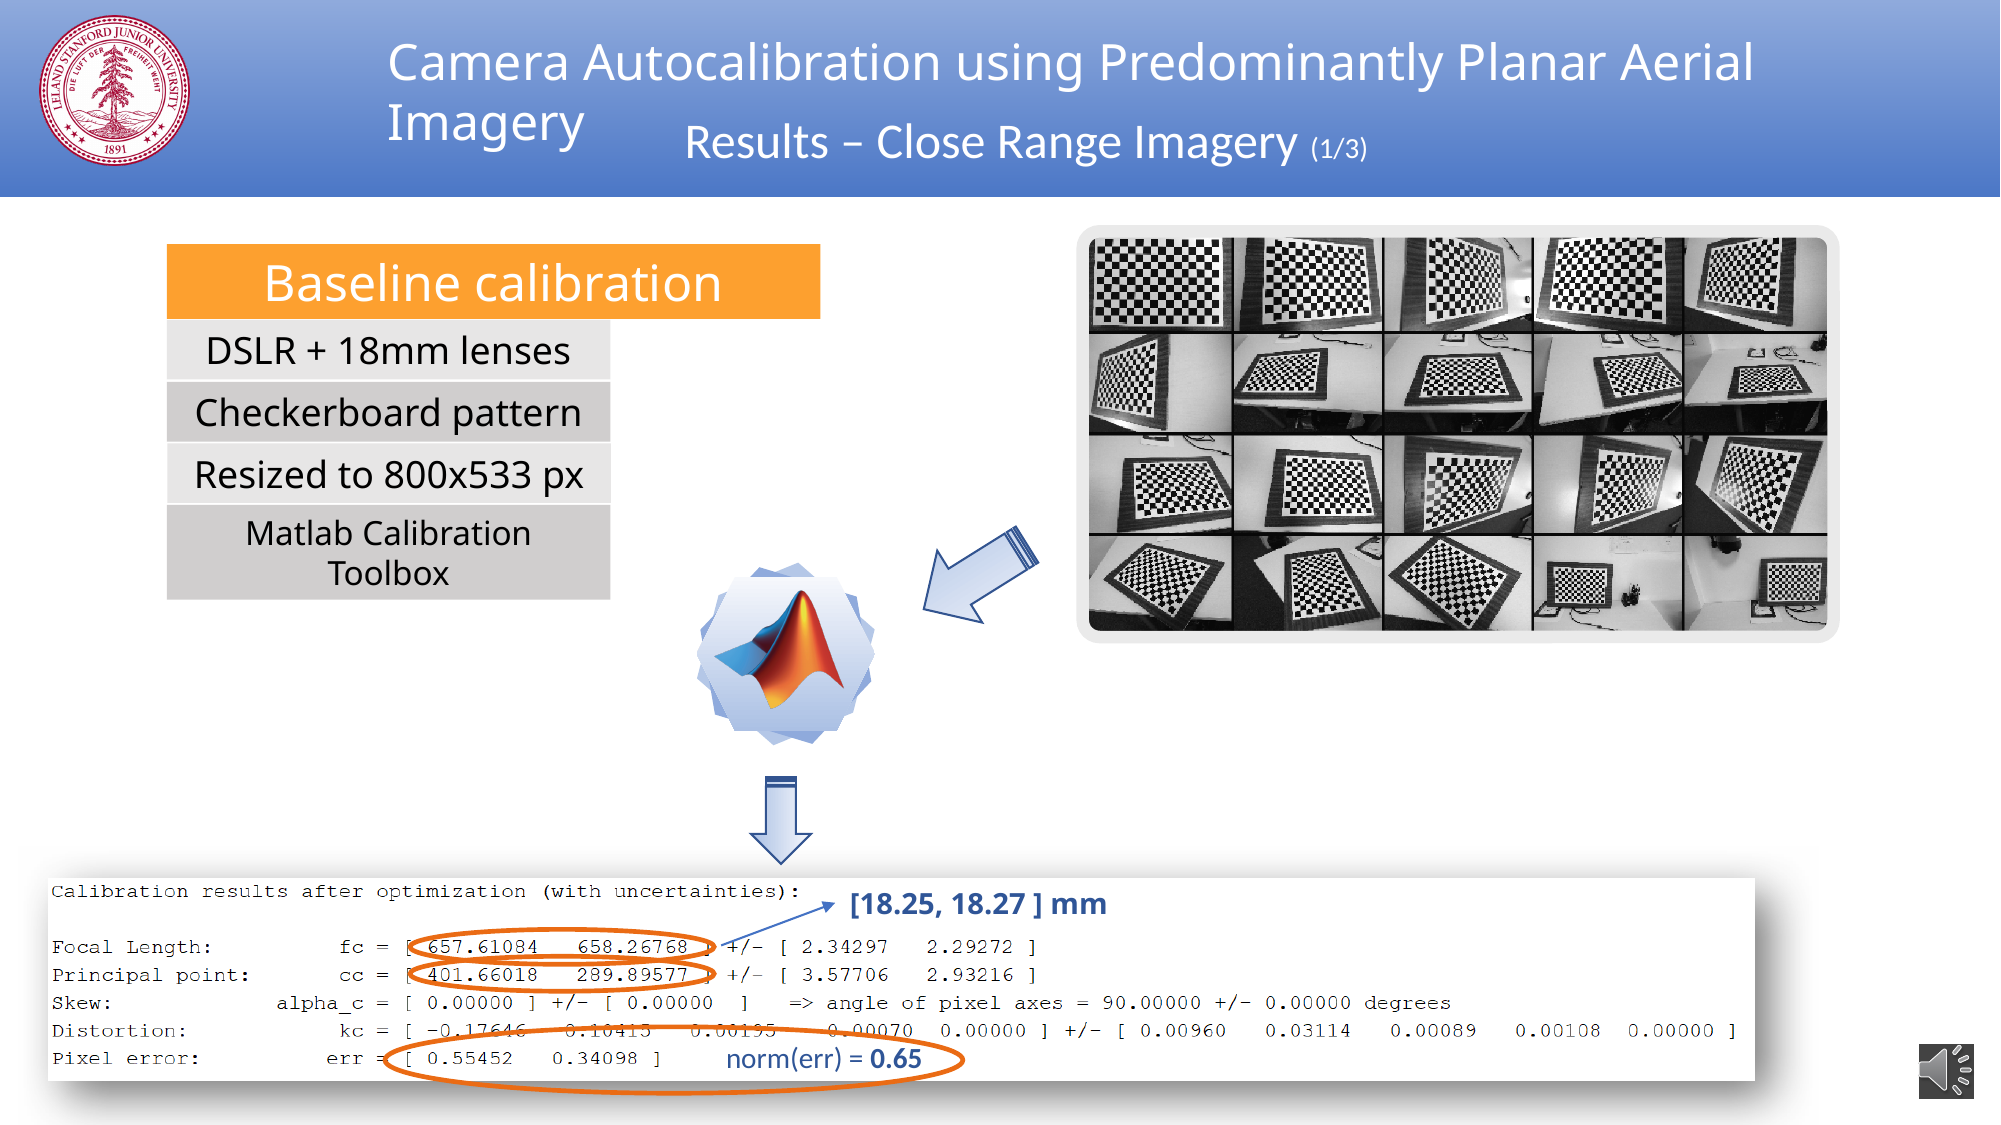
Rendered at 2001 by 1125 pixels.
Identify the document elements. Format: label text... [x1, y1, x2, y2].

text_box [748, 776, 814, 866]
picture [39, 15, 190, 166]
text_box Checkerboard pattern [166, 381, 611, 442]
text_box Results – Close Range Imagery (1/3) [652, 101, 1401, 177]
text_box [696, 576, 876, 733]
text_box [442, 1081, 899, 1095]
picture [1082, 231, 1834, 638]
picture [48, 878, 1755, 1081]
text_box Matlab Calibration Toolbox [166, 504, 611, 600]
picture [1917, 1042, 1975, 1100]
text_box [922, 525, 1040, 625]
text_box Resized to 800x533 px [167, 443, 611, 503]
text_box Baseline calibration [166, 244, 821, 319]
text_box DSLR + 18mm lenses [166, 319, 611, 380]
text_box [721, 903, 849, 946]
